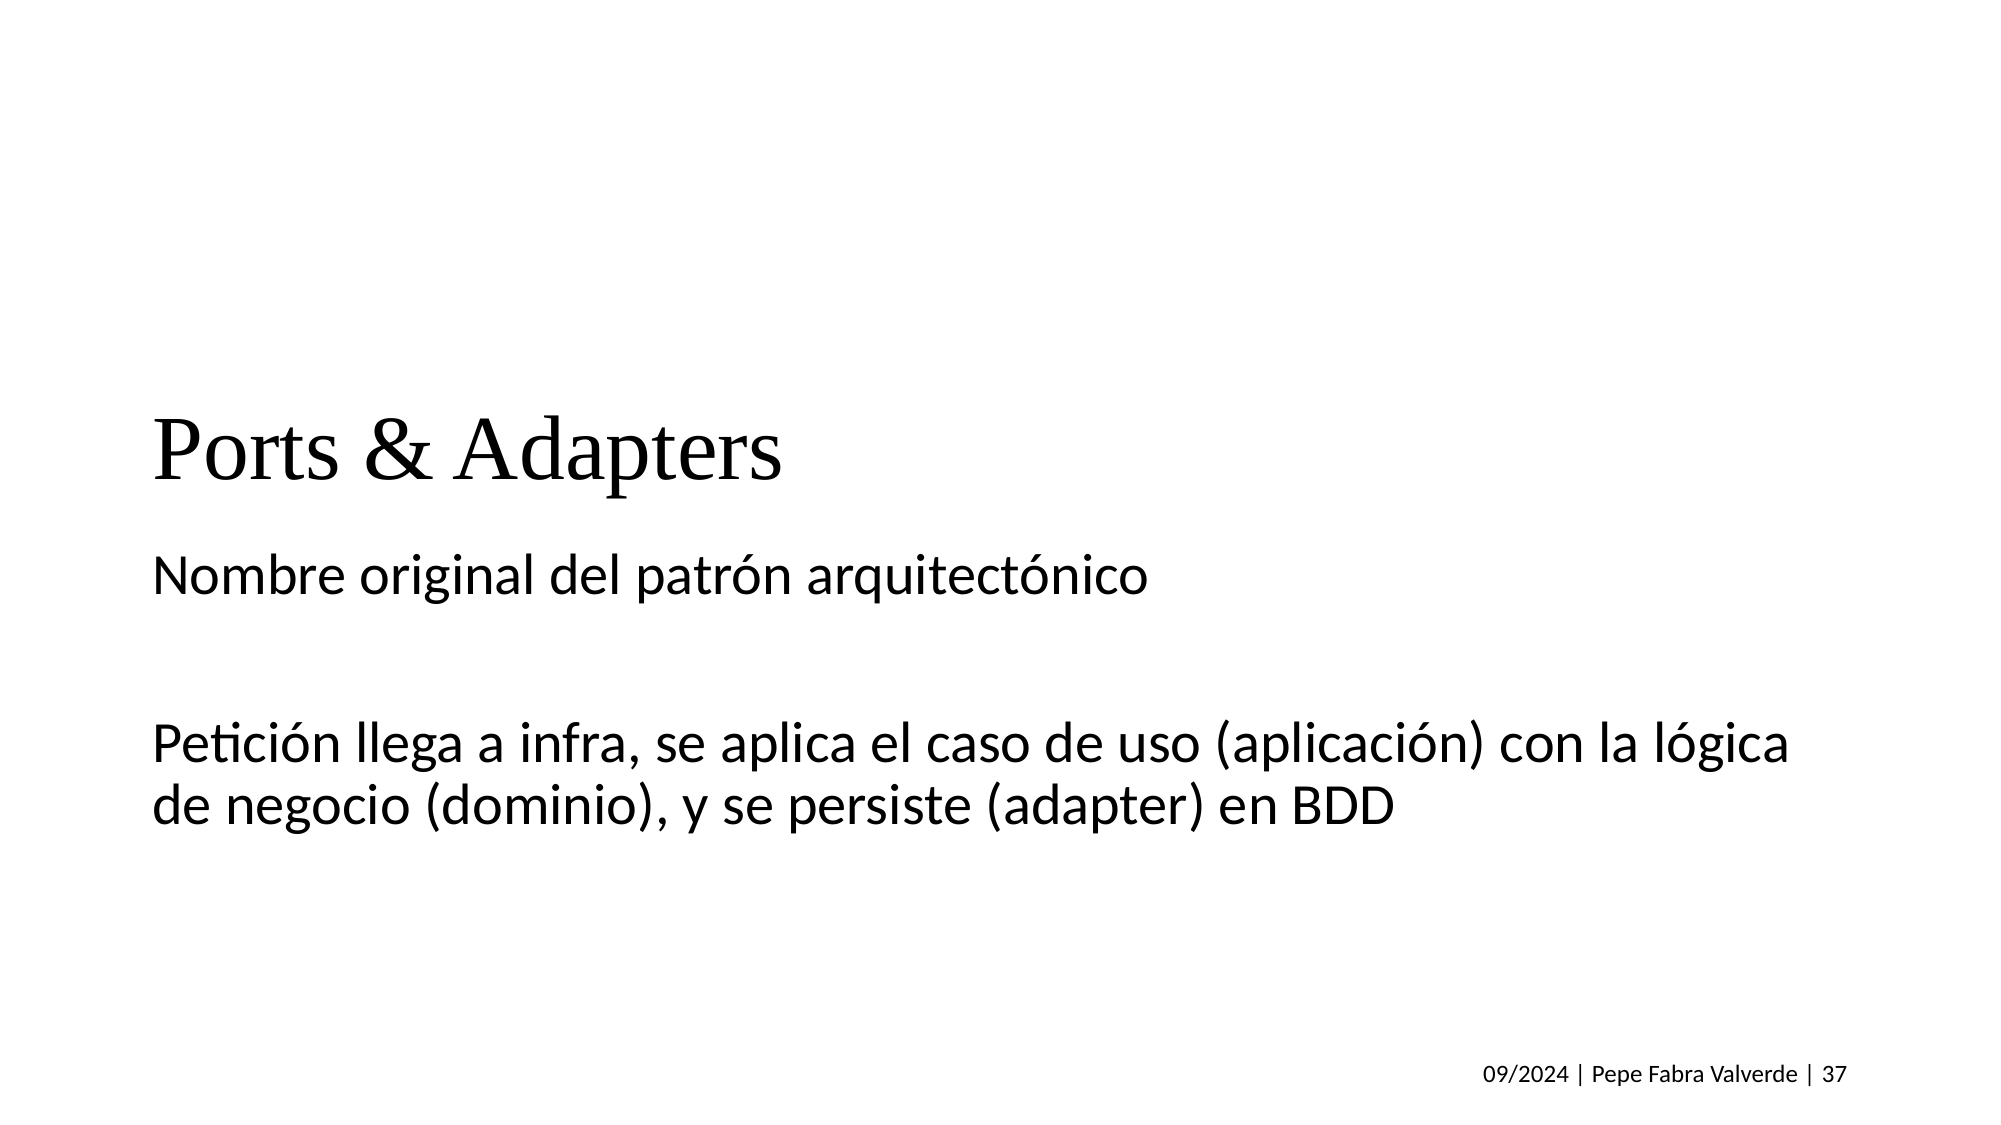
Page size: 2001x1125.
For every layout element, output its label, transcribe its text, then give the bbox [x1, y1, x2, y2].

list Nombre original del patrón arquitectónico Petición llega a infra, se aplica el caso de uso (aplicación) con la lógica de negocio (dominio), y se persiste (adapter) en BDD [137, 536, 1863, 1014]
slide_number 09/2024 | Pepe Fabra Valverde | 37 [1412, 1042, 1863, 1103]
title Ports & Adapters [137, 59, 1863, 508]
